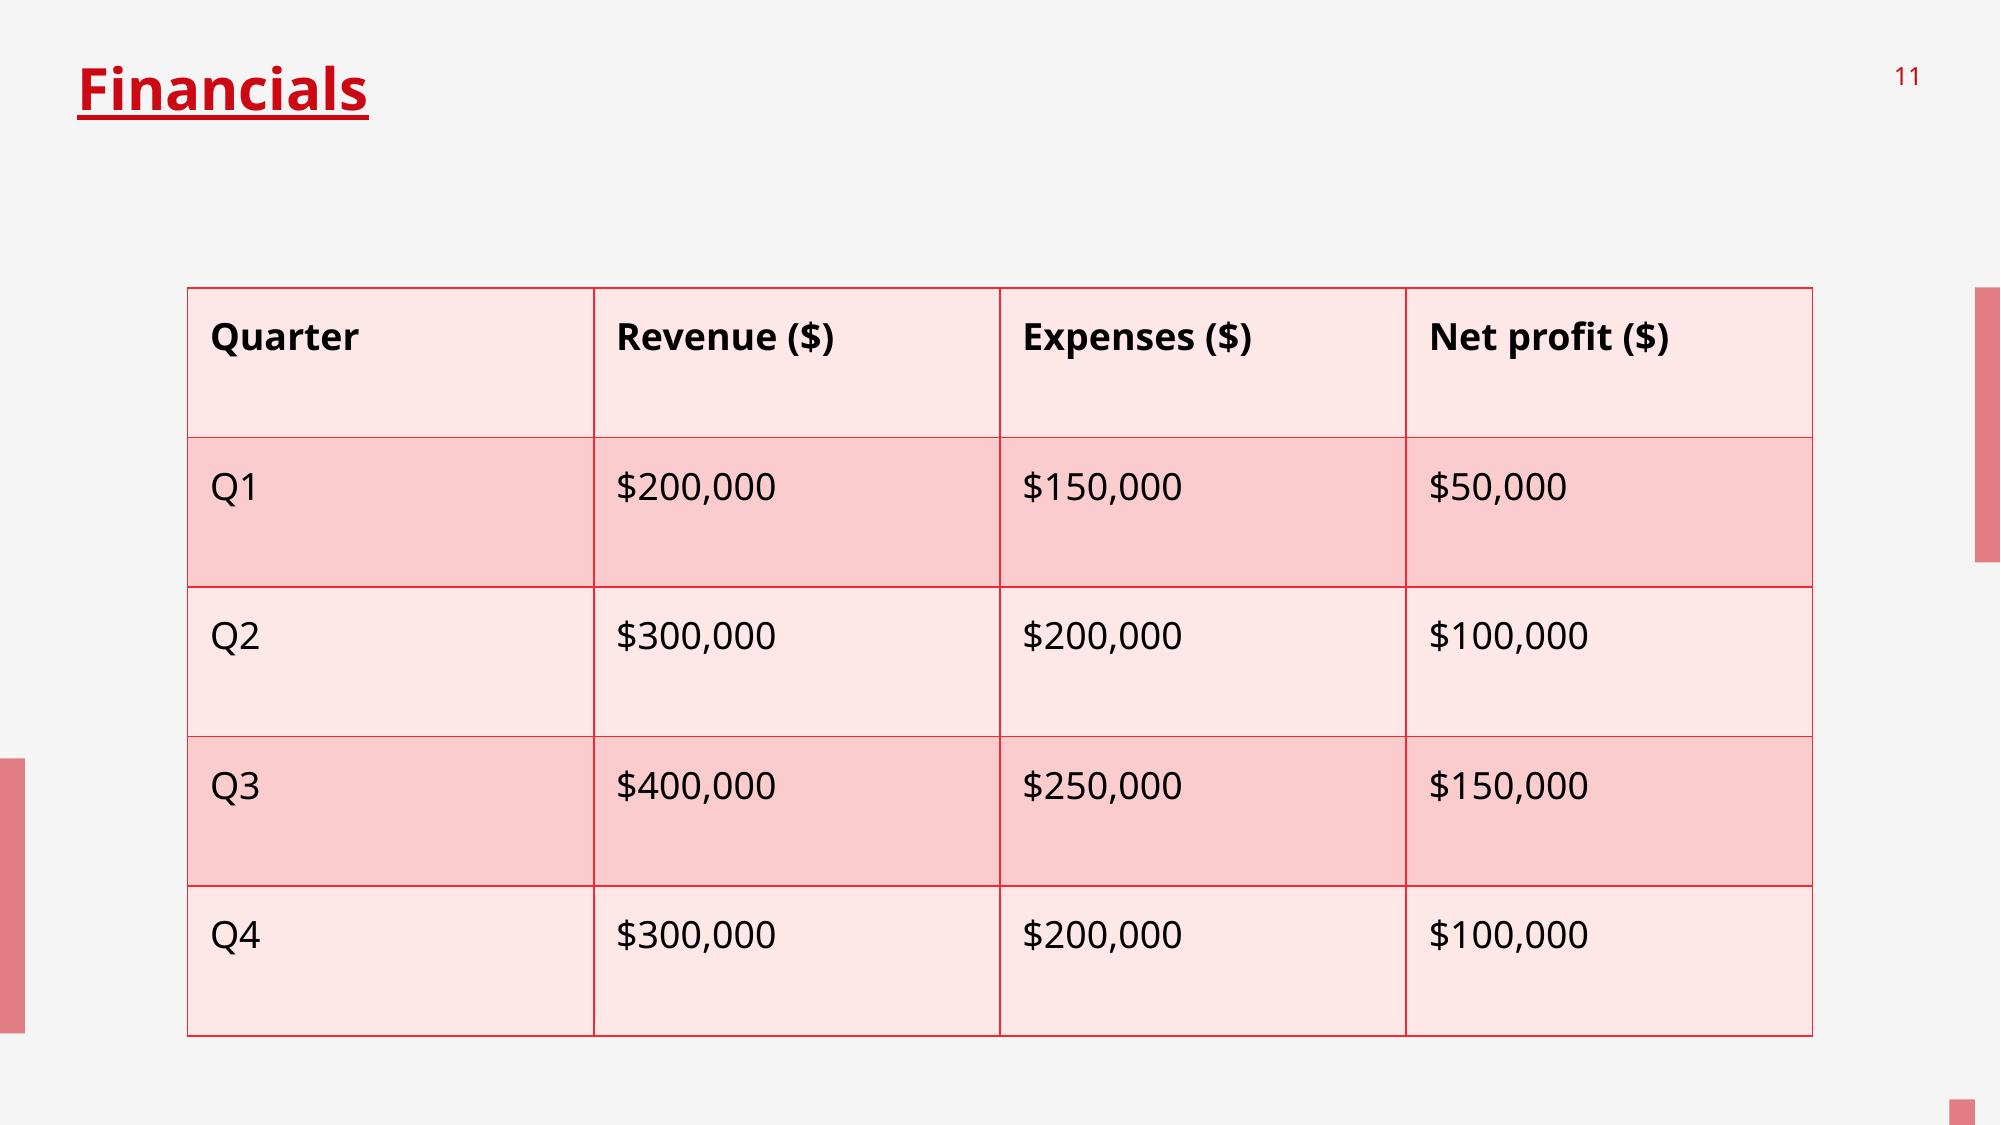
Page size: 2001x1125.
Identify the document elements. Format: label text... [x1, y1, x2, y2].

table_cell $100,000 [1407, 588, 1812, 736]
table_cell $100,000 [1407, 887, 1812, 1035]
table_cell $400,000 [595, 737, 999, 885]
table_cell Q1 [188, 438, 593, 586]
table_cell $150,000 [1407, 737, 1812, 885]
table_cell $50,000 [1407, 438, 1812, 586]
table_header Expenses ($) [1001, 289, 1405, 437]
table_header Net profit ($) [1407, 289, 1812, 437]
table_cell Q2 [188, 588, 593, 736]
table_header Quarter [188, 289, 593, 437]
table_cell $200,000 [1001, 887, 1405, 1035]
table_cell $250,000 [1001, 737, 1405, 885]
table_cell Q4 [188, 887, 593, 1035]
slide_number 11 [1860, 52, 1938, 113]
table_cell Q3 [188, 737, 593, 885]
table_cell $300,000 [595, 588, 999, 736]
table_cell $200,000 [595, 438, 999, 586]
table_cell $200,000 [1001, 588, 1405, 736]
table_cell $300,000 [595, 887, 999, 1035]
table_cell $150,000 [1001, 438, 1405, 586]
title Financials [62, 52, 885, 237]
table_header Revenue ($) [595, 289, 999, 437]
